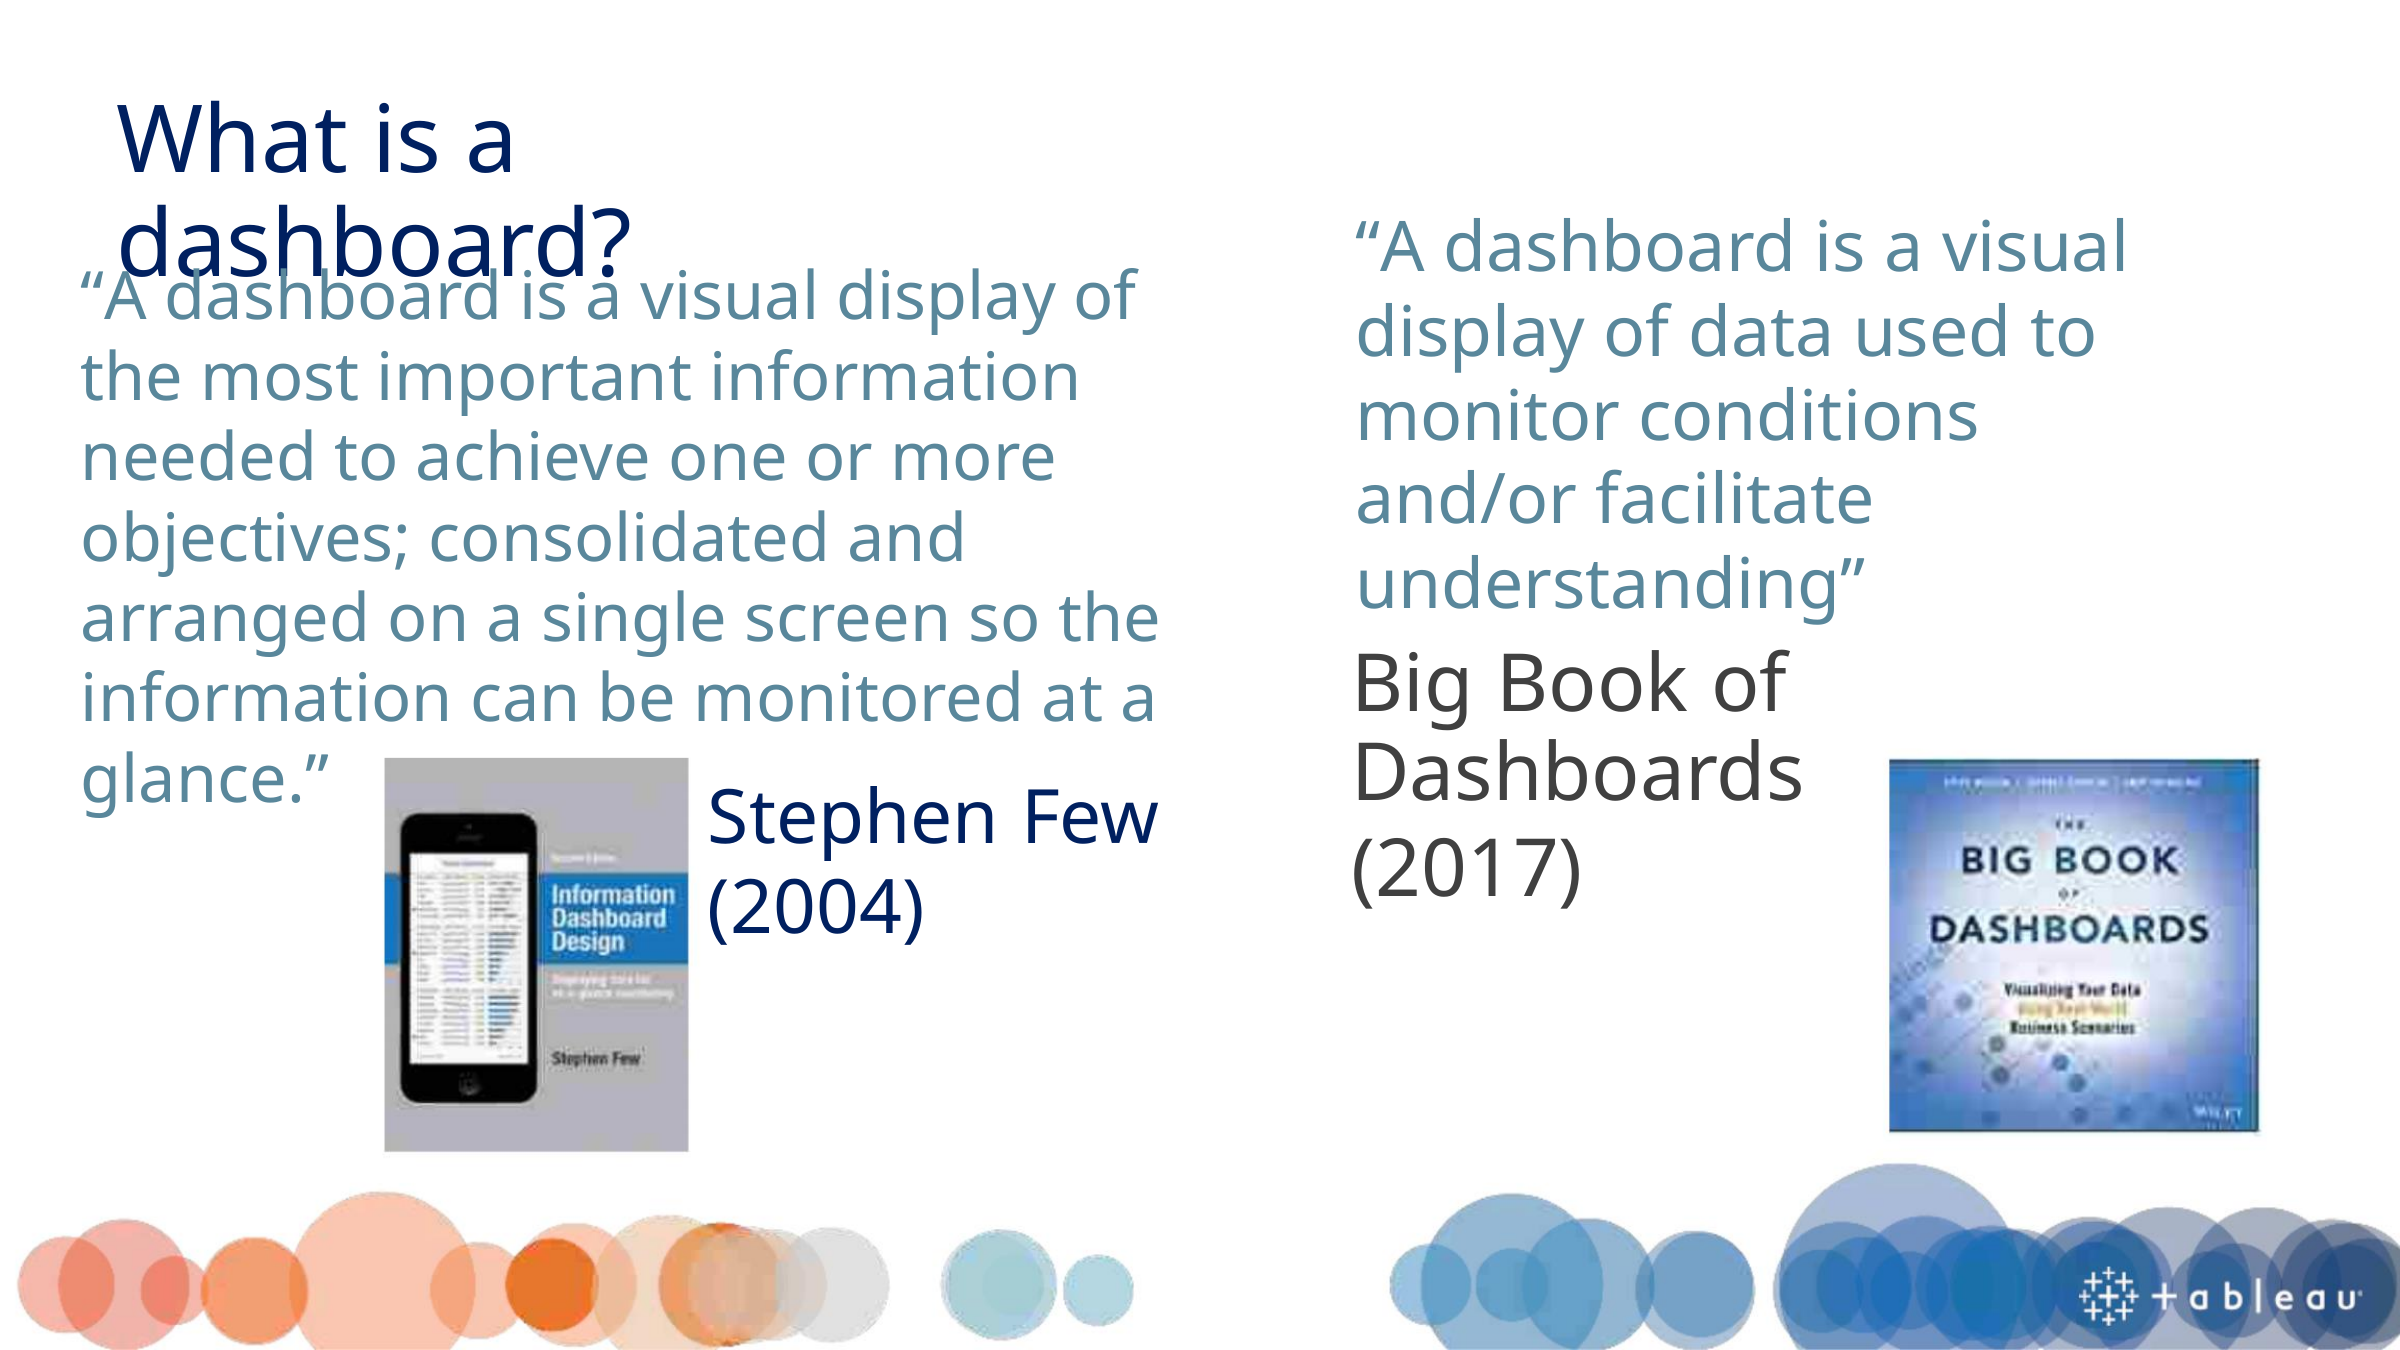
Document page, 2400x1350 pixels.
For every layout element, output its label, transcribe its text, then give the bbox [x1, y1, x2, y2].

text_box Stephen Few (2004) [707, 774, 1175, 949]
text_box What is a dashboard? [116, 86, 1053, 250]
text_box “A dashboard is a visual display of the most important information needed to achieve one or more objectives; consolidated and arranged on a single screen so the information can be monitored at a glance.” [80, 250, 1218, 816]
text_box “A dashboard is a visual display of data used to monitor conditions and/or facilitate understanding” Big Book of Dashboards (2017) [1351, 198, 2239, 913]
text_box [0, 0, 2400, 1350]
